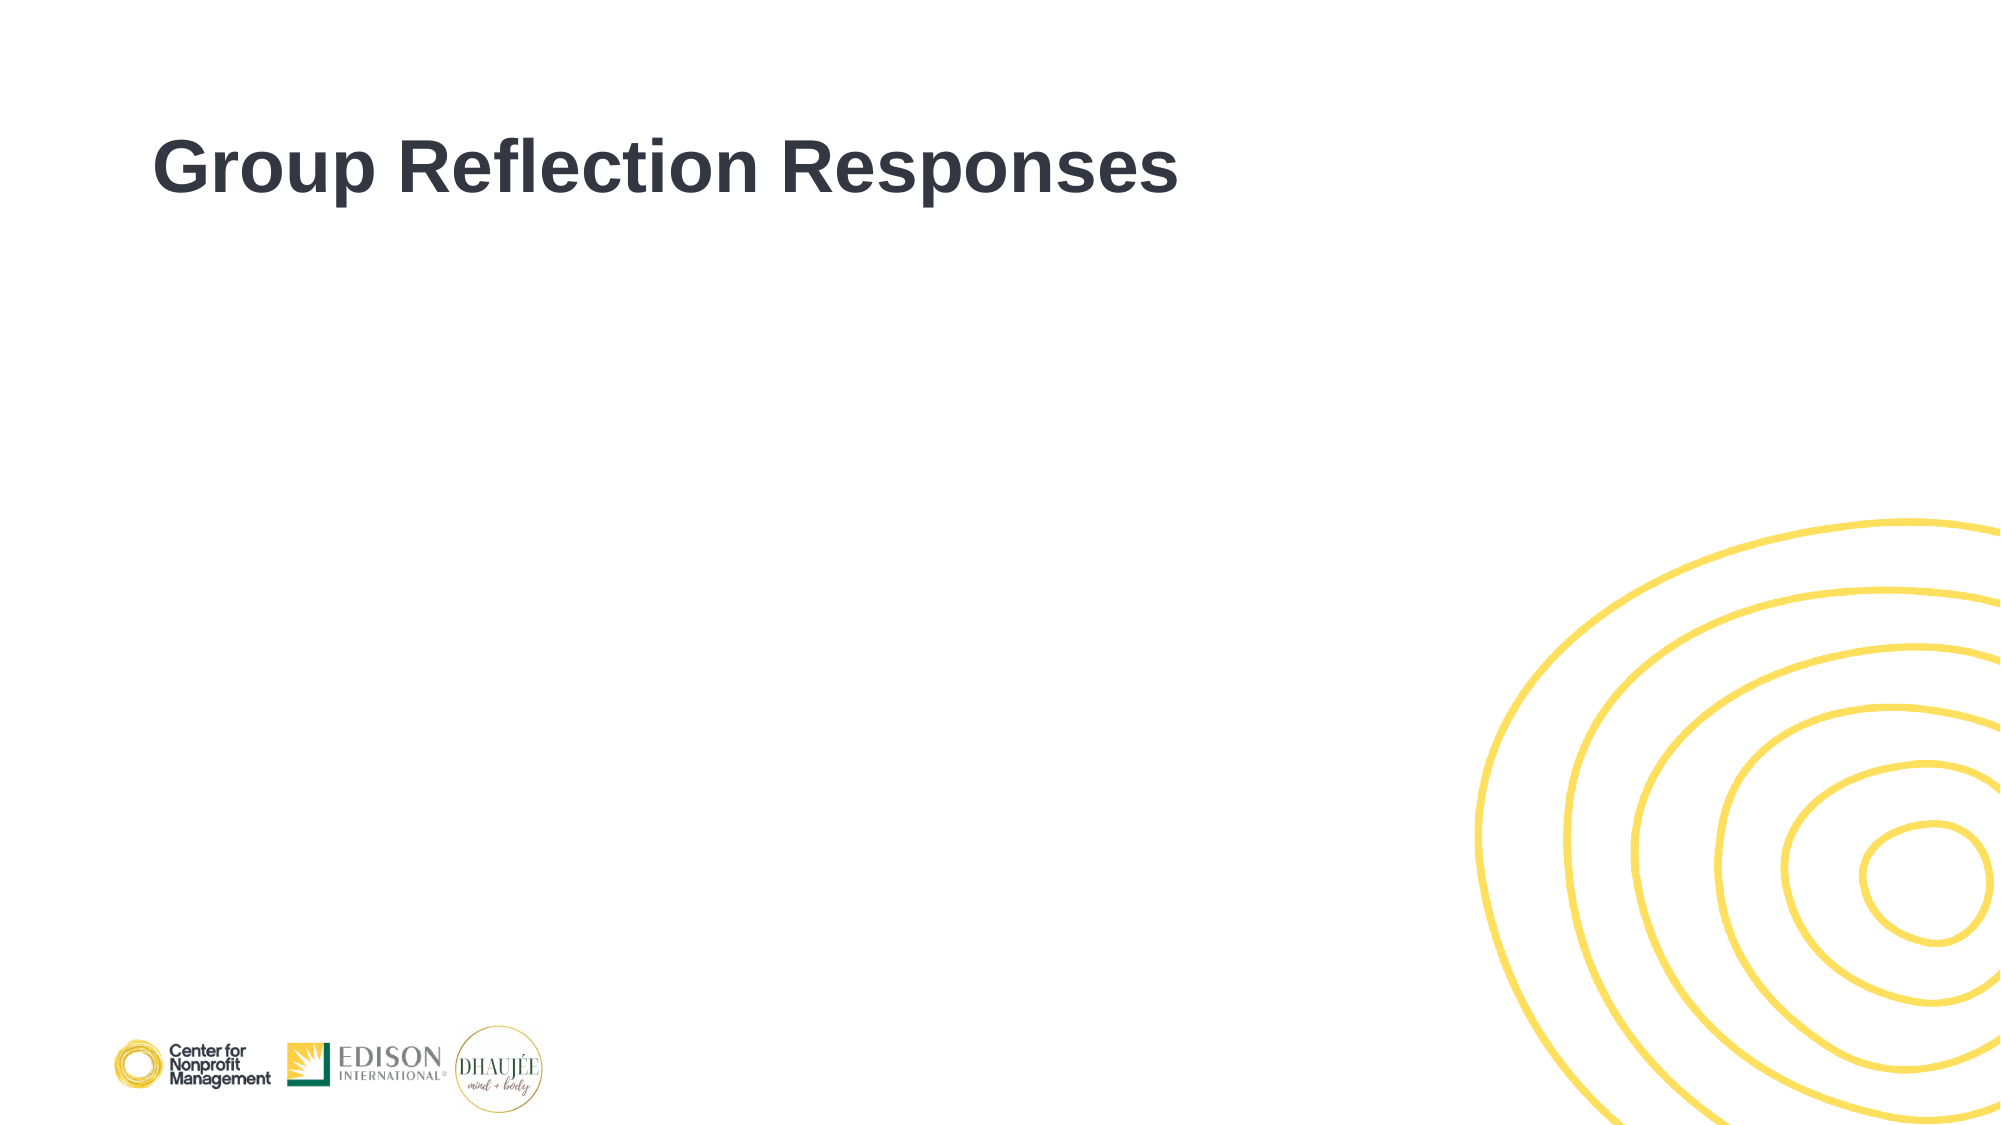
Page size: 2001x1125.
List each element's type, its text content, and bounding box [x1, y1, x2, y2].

picture [1463, 511, 2001, 1125]
picture [96, 1024, 543, 1113]
title Group Reflection Responses [137, 59, 1863, 278]
